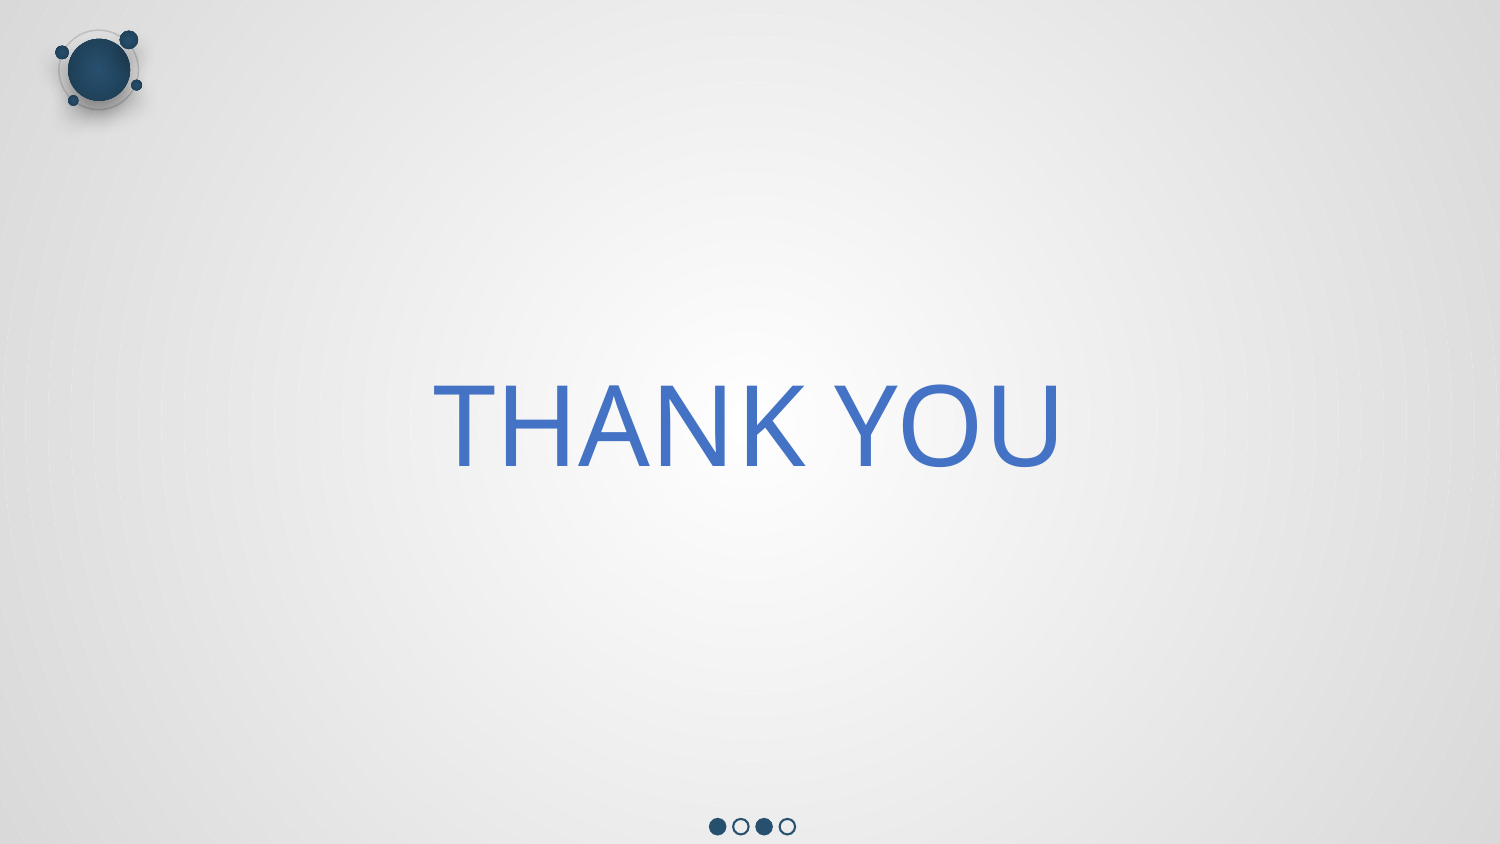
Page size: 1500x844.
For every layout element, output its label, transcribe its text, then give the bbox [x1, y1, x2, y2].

text_box THANK YOU [418, 346, 1082, 497]
